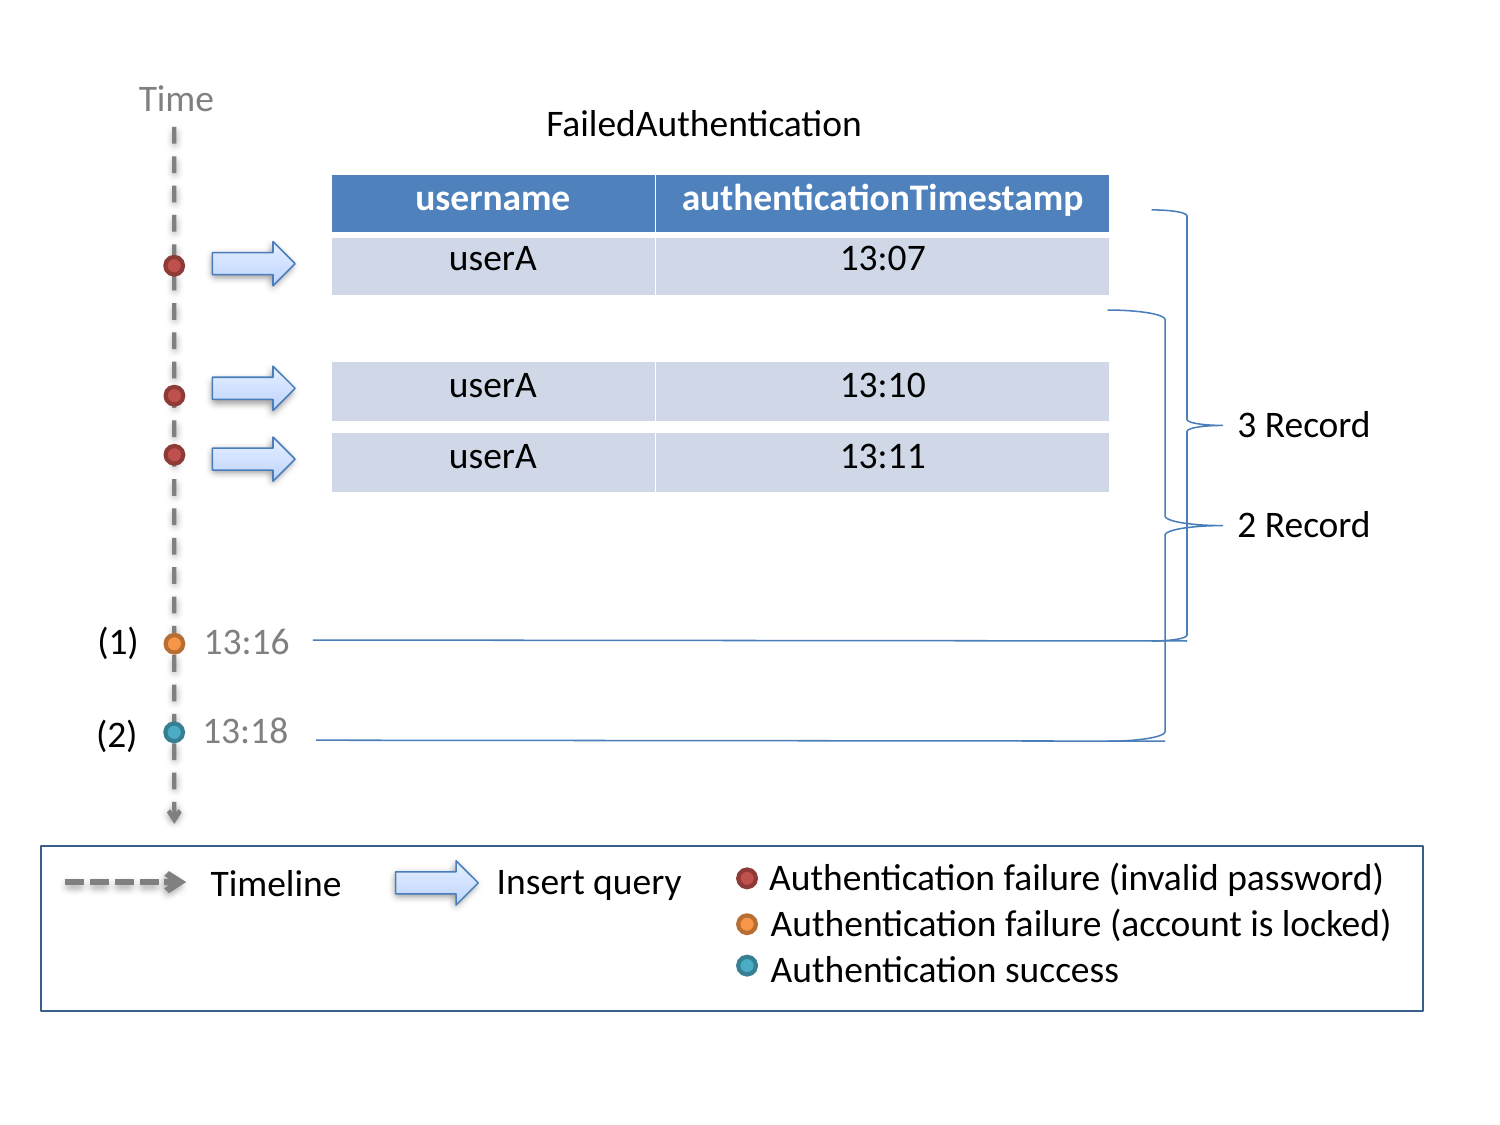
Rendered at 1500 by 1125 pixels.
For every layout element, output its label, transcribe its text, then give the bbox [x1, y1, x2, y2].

table_header userA [332, 433, 655, 492]
text_box 2 Record [1222, 493, 1388, 553]
text_box 13:18 [187, 698, 359, 758]
text_box [163, 386, 169, 406]
text_box [163, 256, 169, 276]
text_box 13:16 [188, 609, 361, 670]
text_box Time [123, 66, 237, 127]
text_box [39, 844, 1425, 1013]
table_header authenticationTimestamp [656, 175, 1109, 232]
text_box (2) [81, 702, 169, 763]
text_box [179, 255, 186, 276]
text_box [163, 445, 169, 465]
text_box [736, 913, 755, 936]
text_box FailedAuthentication [531, 91, 898, 152]
text_box [211, 365, 296, 412]
text_box [1151, 209, 1222, 522]
text_box (1) [82, 609, 169, 670]
table_cell 13:07 [656, 238, 1109, 295]
table_header username [332, 175, 655, 232]
table_header 13:11 [656, 433, 1107, 492]
table_header userA [332, 362, 655, 421]
text_box [179, 385, 186, 406]
text_box (1) [179, 609, 183, 670]
text_box 3 Record [1222, 392, 1388, 453]
text_box [179, 444, 186, 465]
text_box [182, 725, 186, 740]
text_box Authentication failure (account is locked) [755, 891, 1414, 952]
table_header 13:10 [656, 362, 1107, 421]
text_box [1166, 529, 1188, 640]
text_box [394, 860, 479, 906]
text_box [211, 240, 296, 287]
text_box [1107, 309, 1222, 740]
table_cell userA [332, 238, 655, 295]
text_box [211, 436, 296, 483]
